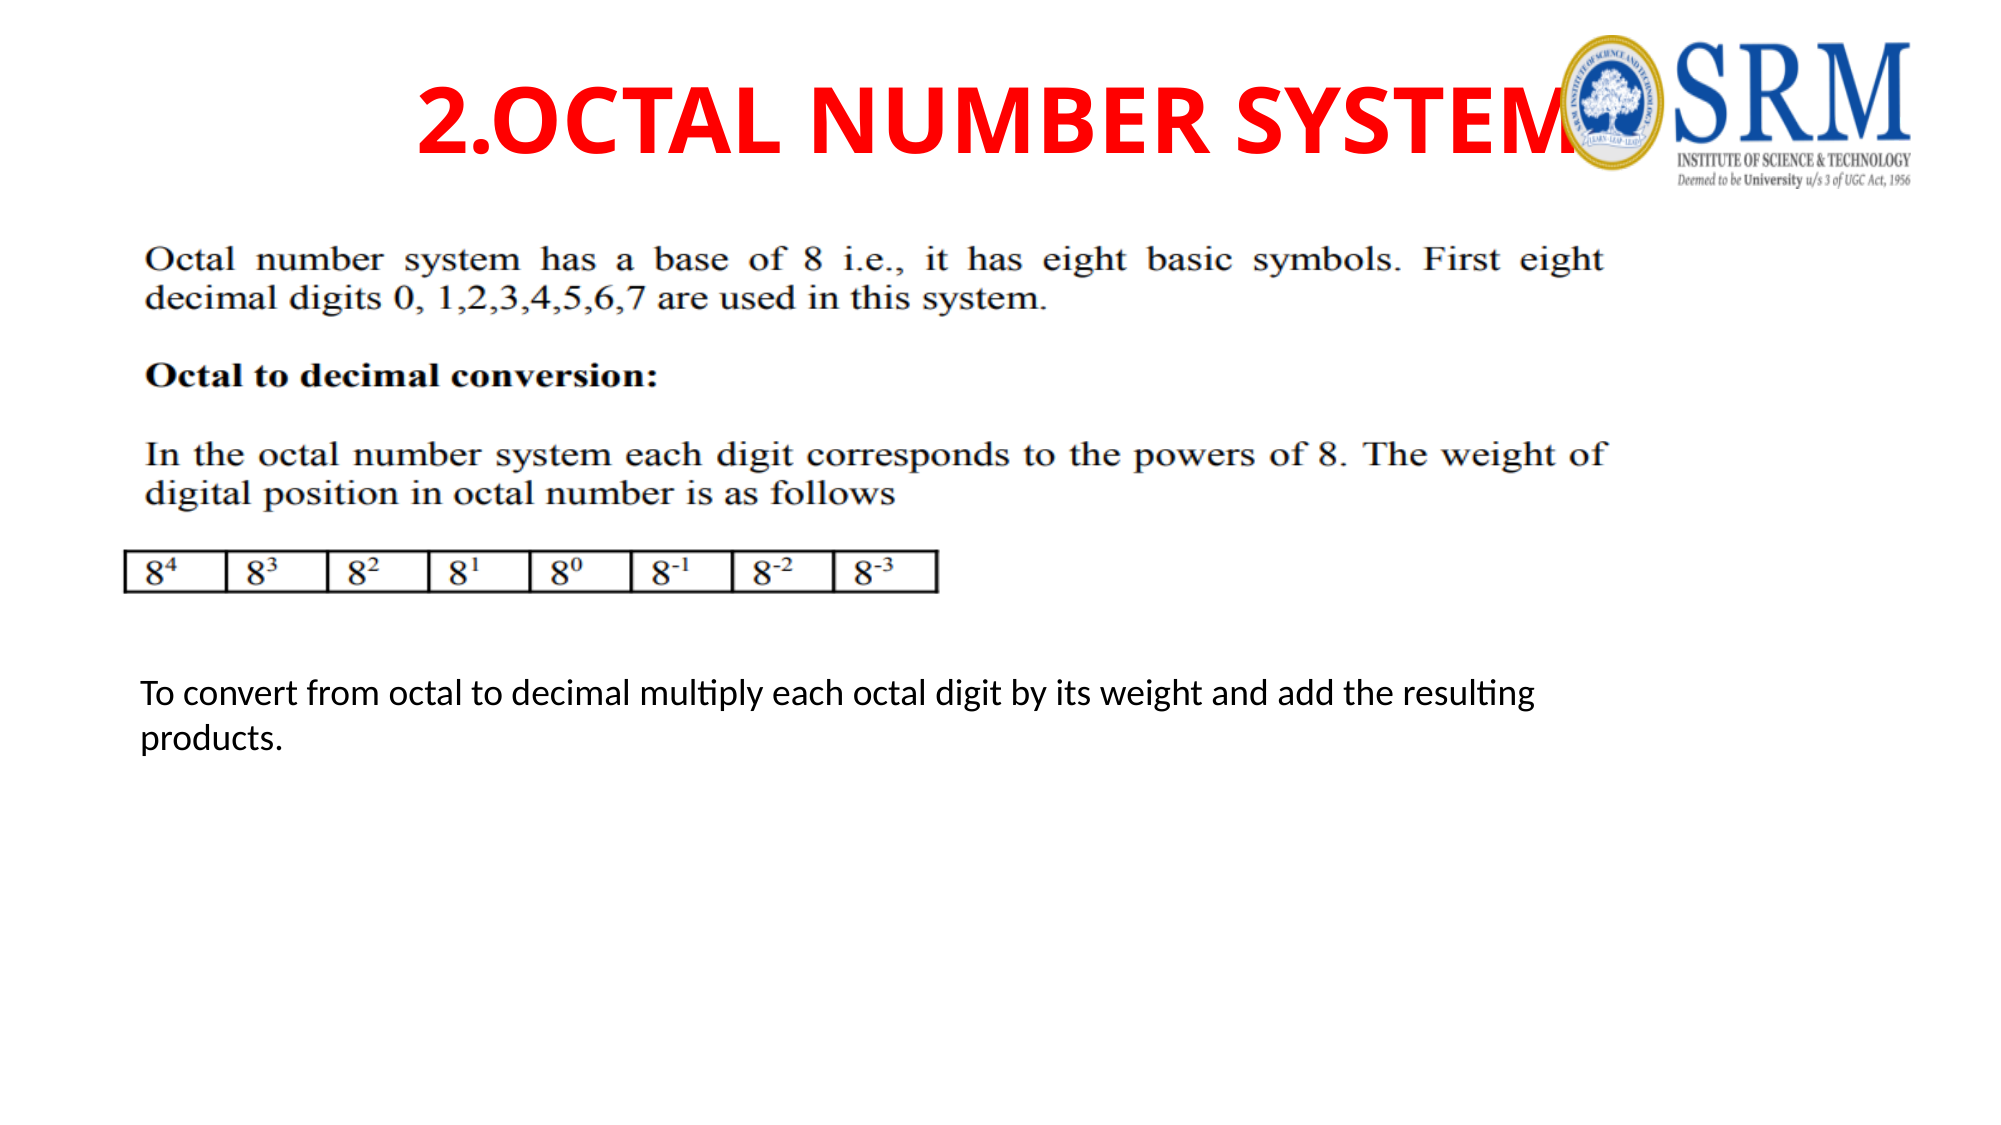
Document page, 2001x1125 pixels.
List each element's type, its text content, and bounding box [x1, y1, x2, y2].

picture [114, 234, 1736, 634]
title 2.OCTAL NUMBER SYSTEM [137, 15, 1863, 233]
text_box To convert from octal to decimal multiply each octal digit by its weight and add the resulting products. [125, 660, 1661, 766]
picture [1560, 35, 1911, 189]
